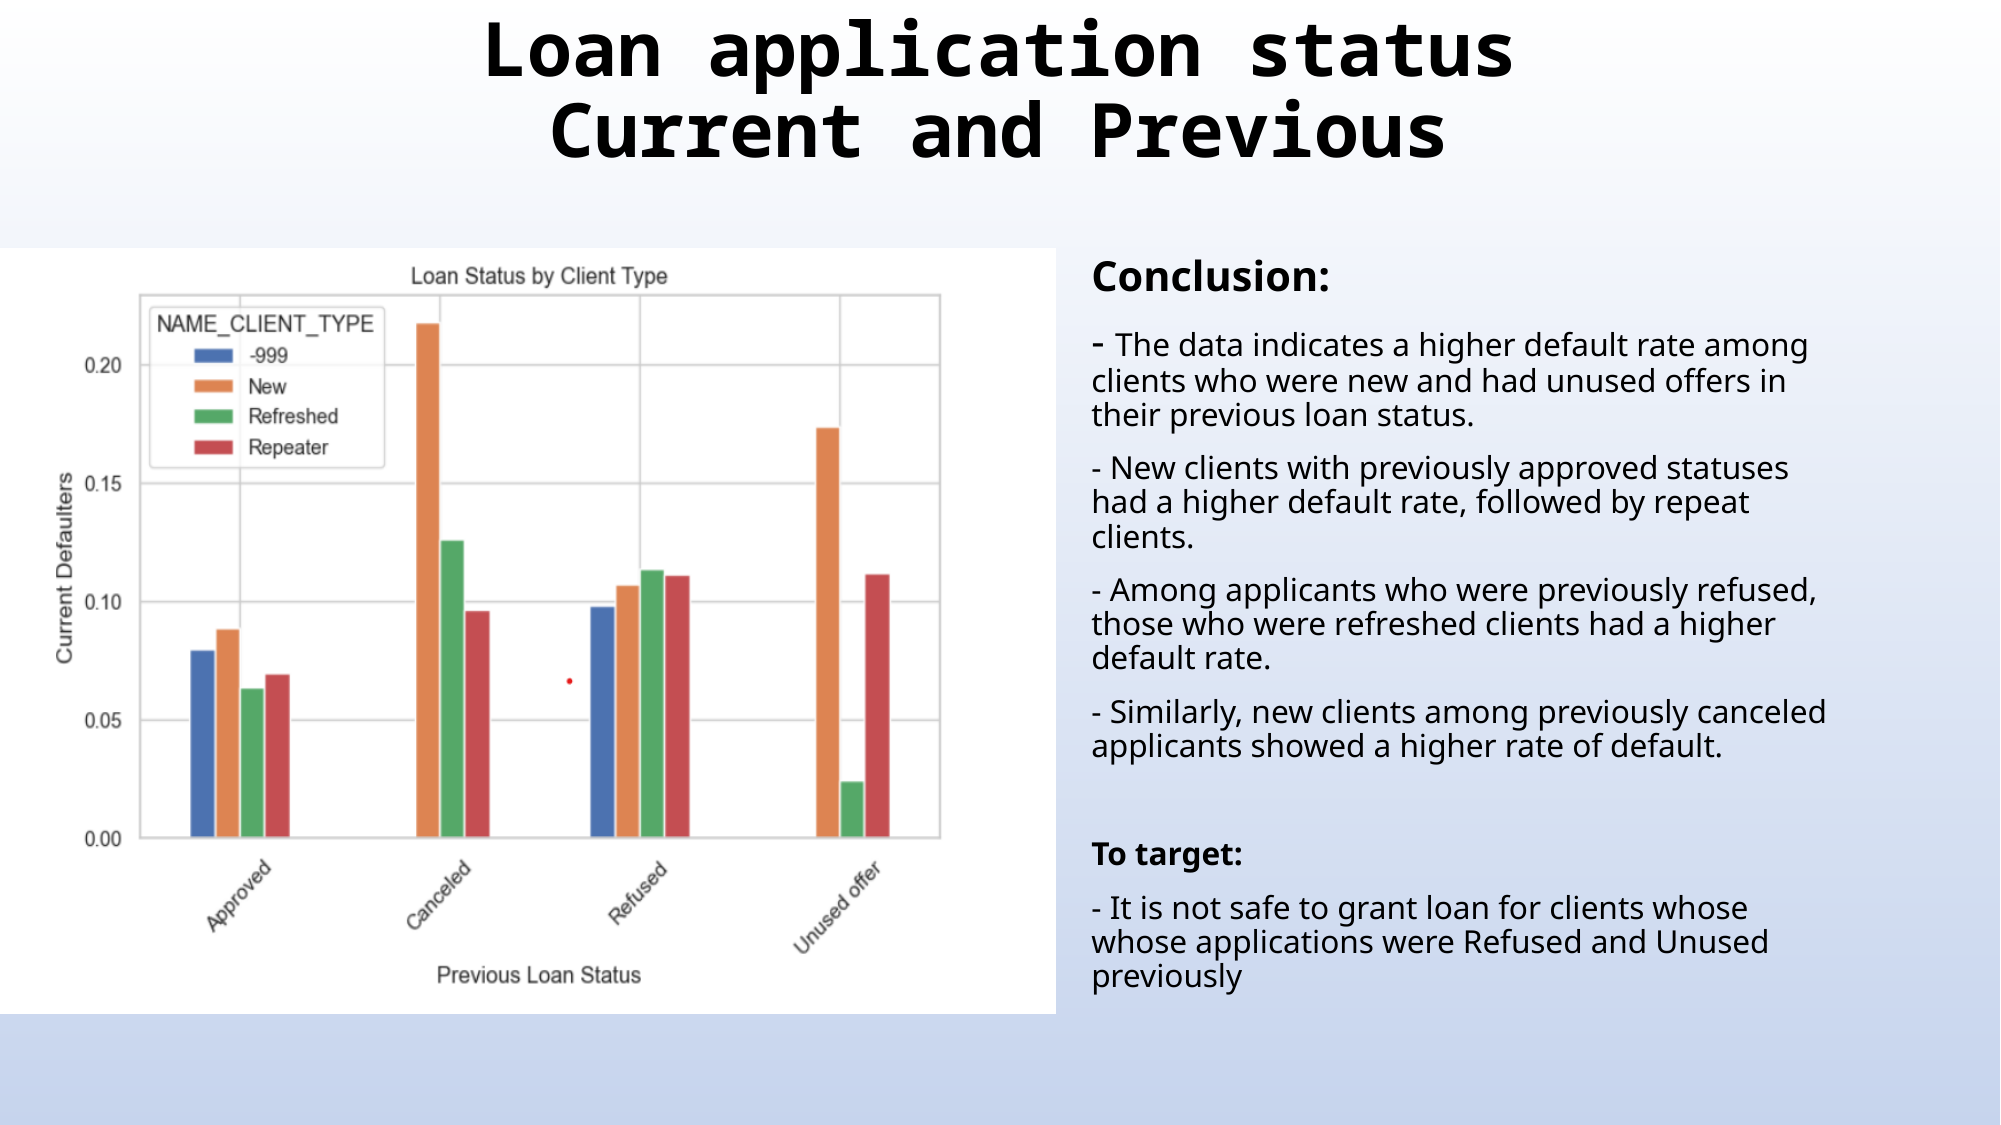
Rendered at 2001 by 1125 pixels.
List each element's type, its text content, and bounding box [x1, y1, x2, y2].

title Loan application status Current and Previous [137, 3, 1863, 182]
picture [0, 248, 1056, 1014]
list Conclusion: - The data indicates a higher default rate among clients who were new and had unused offers in their previous loan status. - New clients with previously approved statuses had a higher default rate, followed by repeat clients. - Among applicants who were previously refused, those who were refreshed clients had a higher default rate. - Similarly, new clients among previously canceled applicants showed a higher rate of default. To target: - It is not safe to grant loan for clients whose whose applications were Refused and Unused previously [1076, 248, 1863, 1014]
